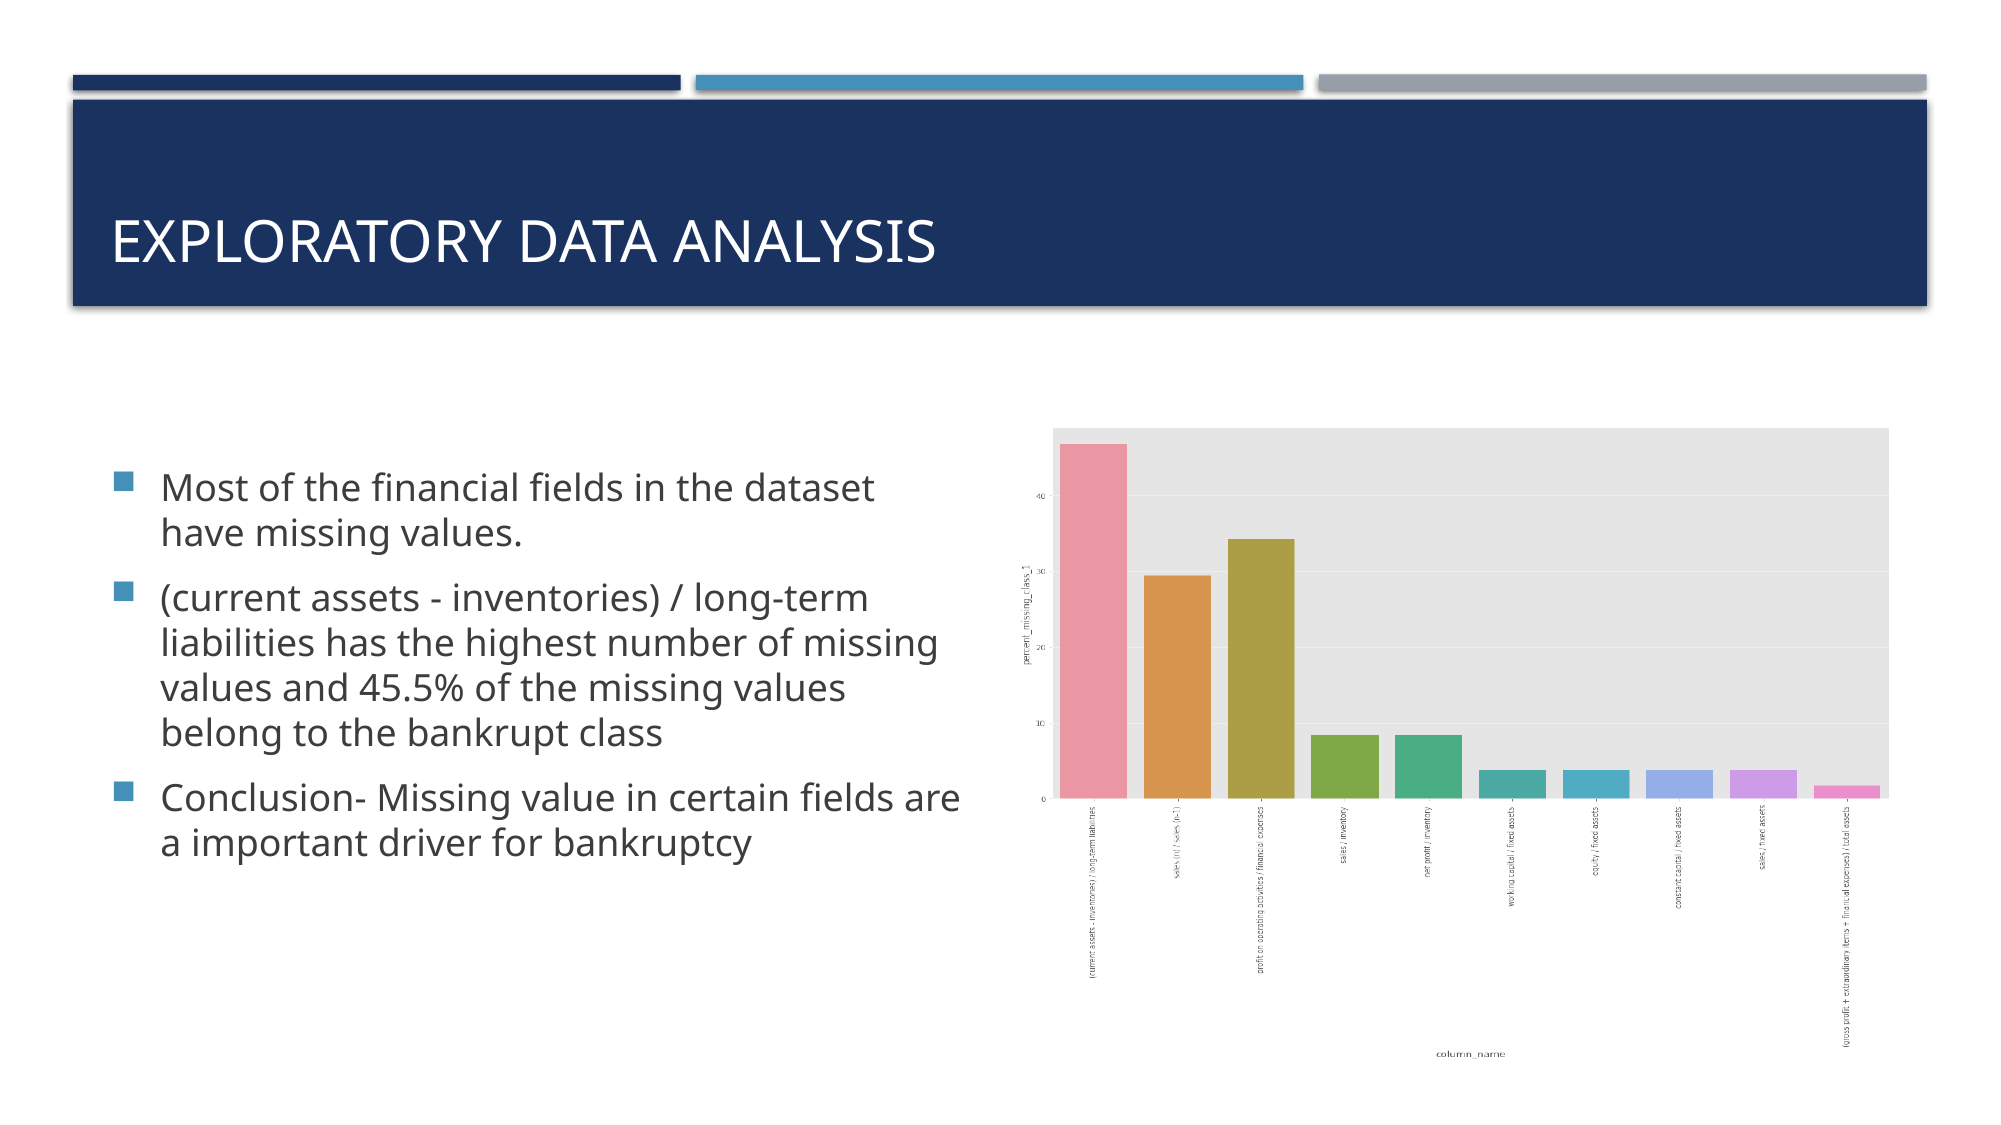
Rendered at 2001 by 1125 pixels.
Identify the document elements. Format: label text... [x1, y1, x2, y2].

picture [1014, 422, 1895, 1064]
list Most of the financial fields in the dataset have missing values. (current assets - inventories) / long-term liabilities has the highest number of missing values and 45.5% of the missing values belong to the bankrupt class Conclusion- Missing value in certain fields are a important driver for bankruptcy [95, 365, 985, 962]
title Exploratory data analysis [95, 119, 1905, 282]
